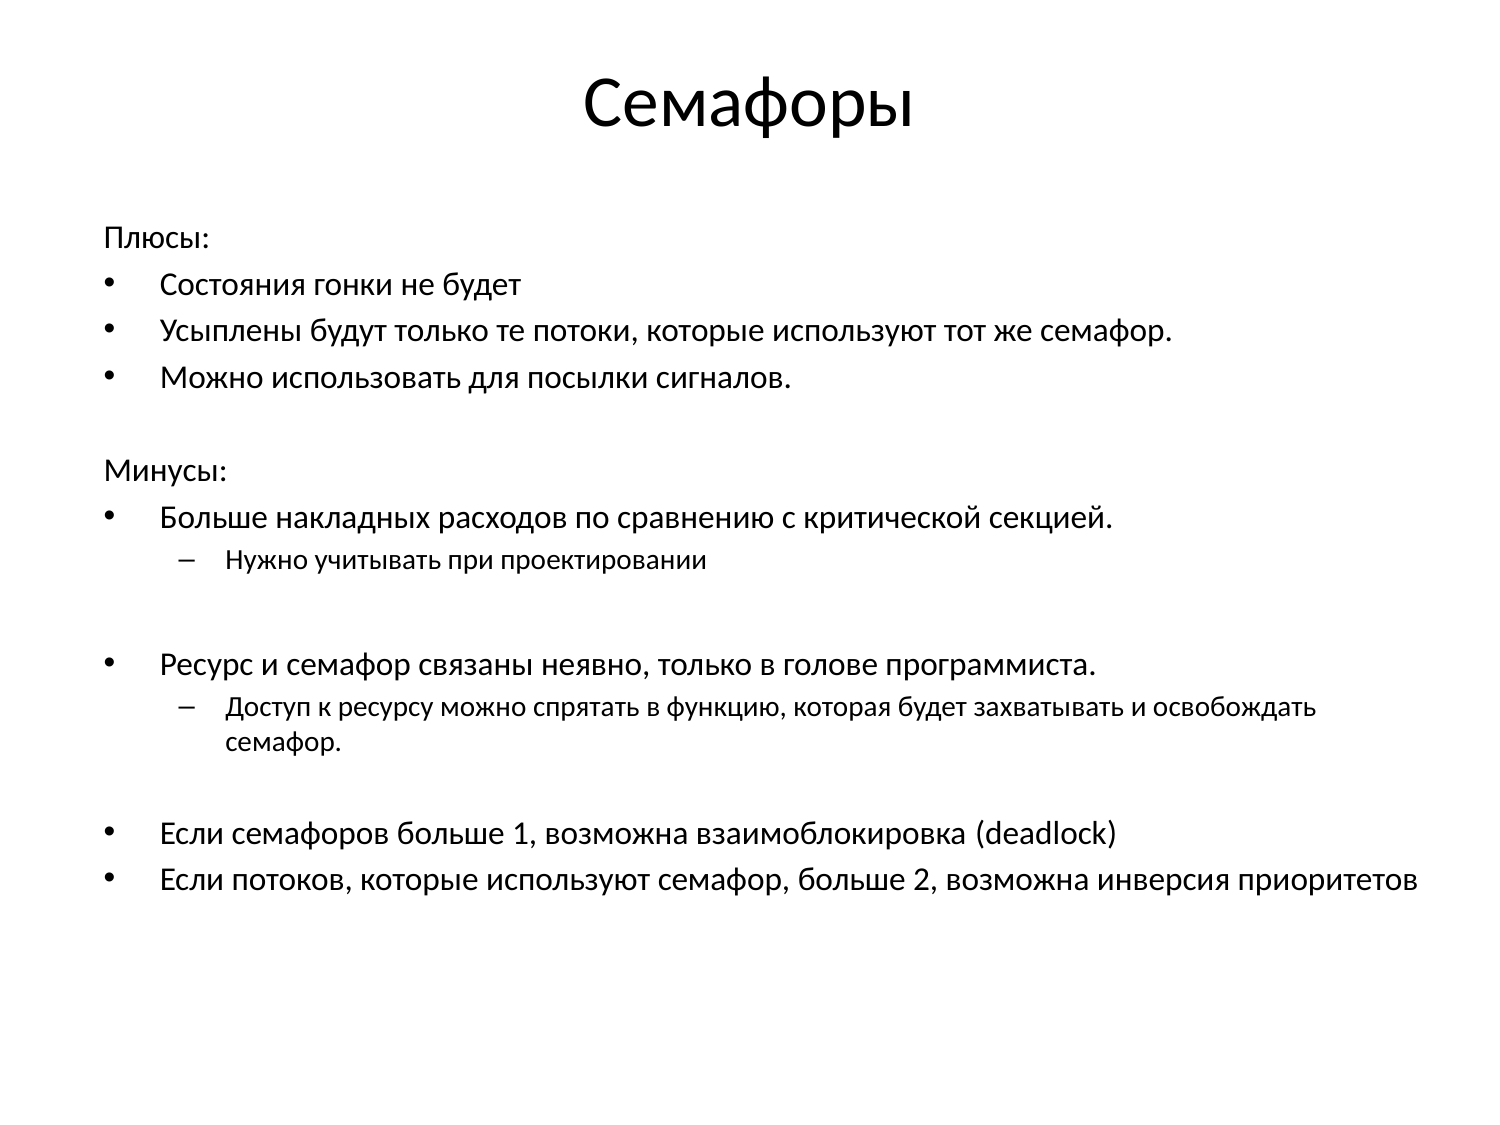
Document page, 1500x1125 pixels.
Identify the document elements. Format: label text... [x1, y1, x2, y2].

title Семафоры [75, 45, 1425, 149]
list Плюсы: Состояния гонки не будет Усыплены будут только те потоки, которые используют тот же семафор. Можно использовать для посылки сигналов. Минусы: Больше накладных расходов по сравнению с критической секцией. Нужно учитывать при проектировании Ресурс и семафор связаны неявно, только в голове программиста. Доступ к ресурсу можно спрятать в функцию, которая будет захватывать и освобождать семафор. Если семафоров больше 1, возможна взаимоблокировка (deadlock) Если потоков, которые используют семафор, больше 2, возможна инверсия приоритетов [88, 208, 1439, 1076]
